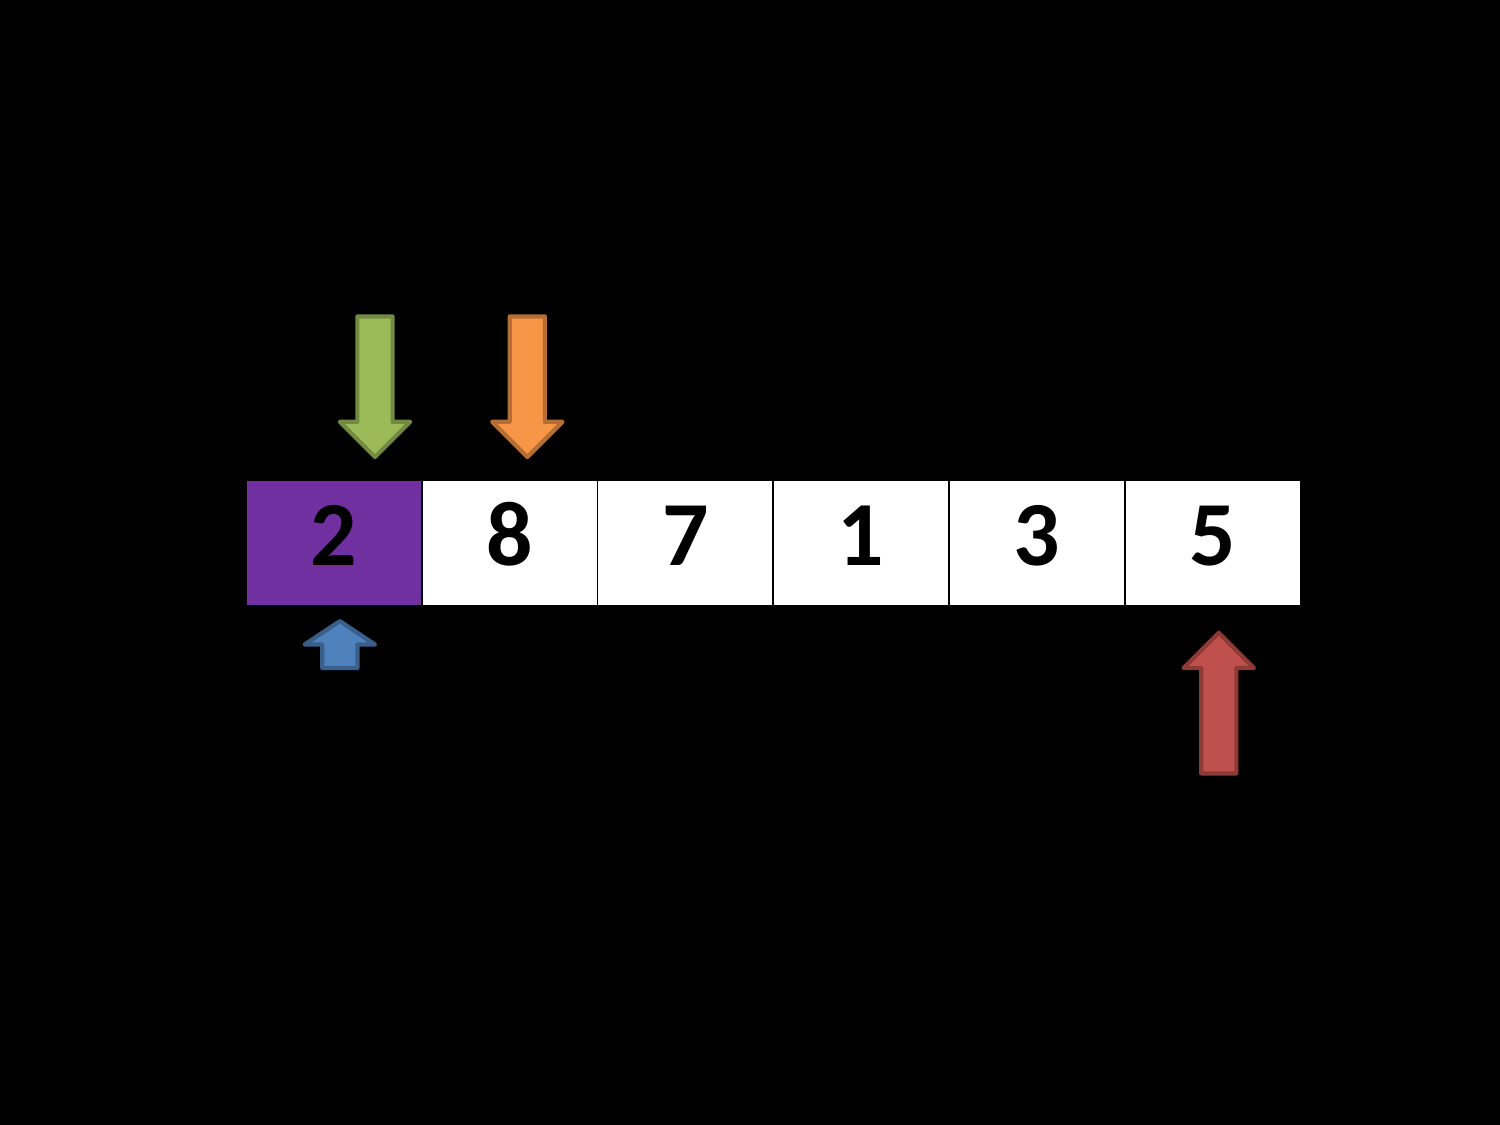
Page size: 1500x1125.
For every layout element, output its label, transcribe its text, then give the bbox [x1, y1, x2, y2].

table_header 5 [1126, 481, 1300, 605]
table_header 2 [247, 481, 421, 605]
text_box [302, 619, 378, 671]
text_box [337, 314, 413, 460]
table_header 7 [598, 481, 772, 605]
table_header 1 [774, 481, 948, 605]
text_box [490, 314, 565, 460]
table_header 8 [423, 481, 597, 605]
table_header 3 [950, 481, 1124, 605]
text_box [1181, 630, 1256, 776]
